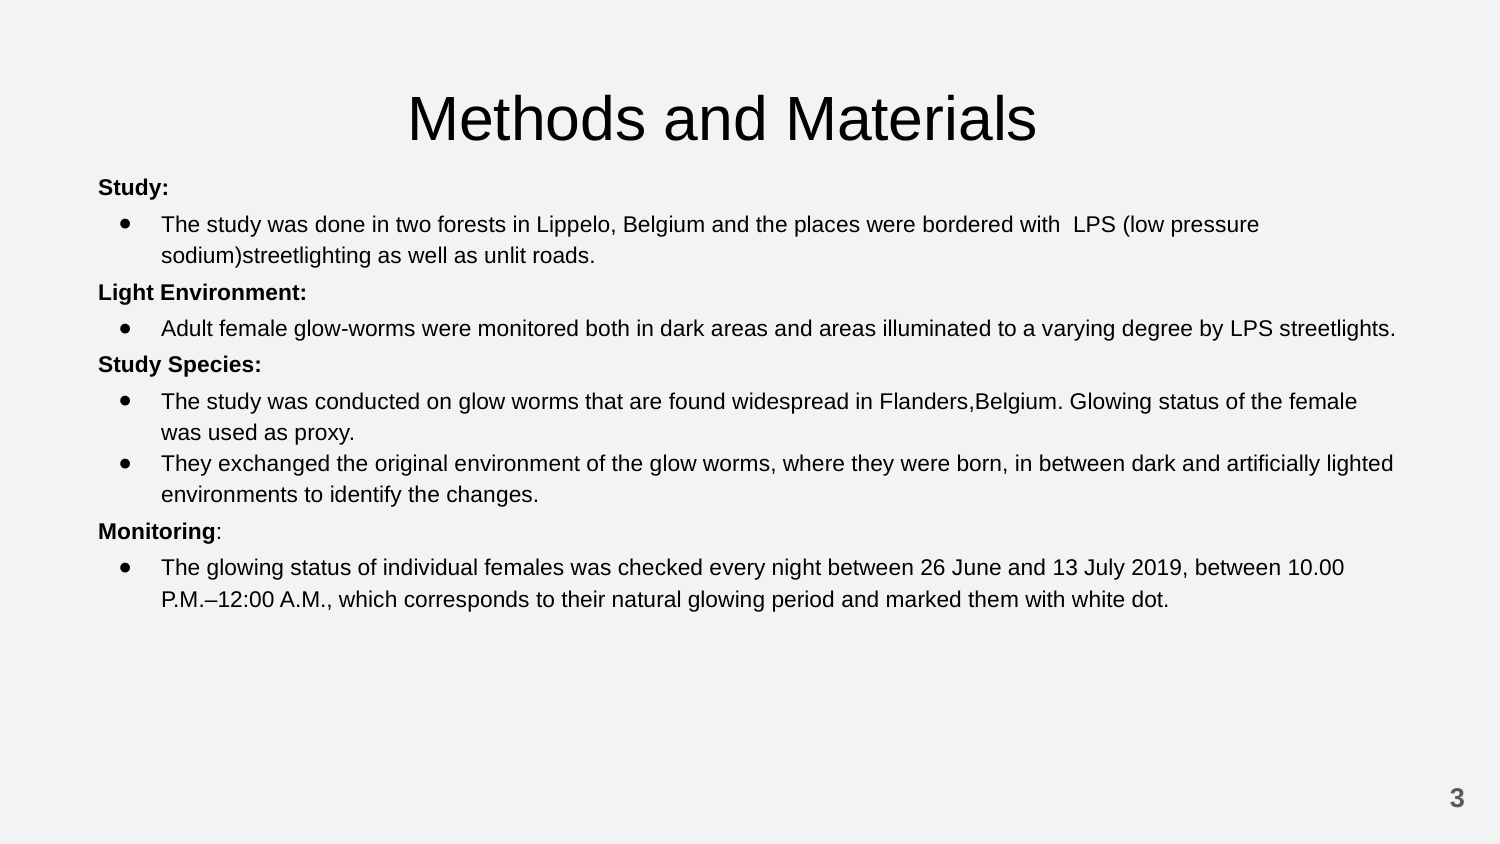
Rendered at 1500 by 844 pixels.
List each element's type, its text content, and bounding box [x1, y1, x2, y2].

title Methods and Materials [83, 19, 1226, 154]
subtitle Study: The study was done in two forests in Lippelo, Belgium and the places were bordered with LPS (low pressure sodium)streetlighting as well as unlit roads. Light Environment: Adult female glow-worms were monitored both in dark areas and areas illuminated to a varying degree by LPS streetlights. Study Species: The study was conducted on glow worms that are found widespread in Flanders,Belgium. Glowing status of the female was used as proxy. They exchanged the original environment of the glow worms, where they were born, in between dark and artificially lighted environments to identify the changes. Monitoring: The glowing status of individual females was checked every night between 26 June and 13 July 2019, between 10.00 P.M.–12:00 A.M., which corresponds to their natural glowing period and marked them with white dot. [83, 154, 1416, 809]
slide_number ‹#› [1389, 764, 1480, 830]
